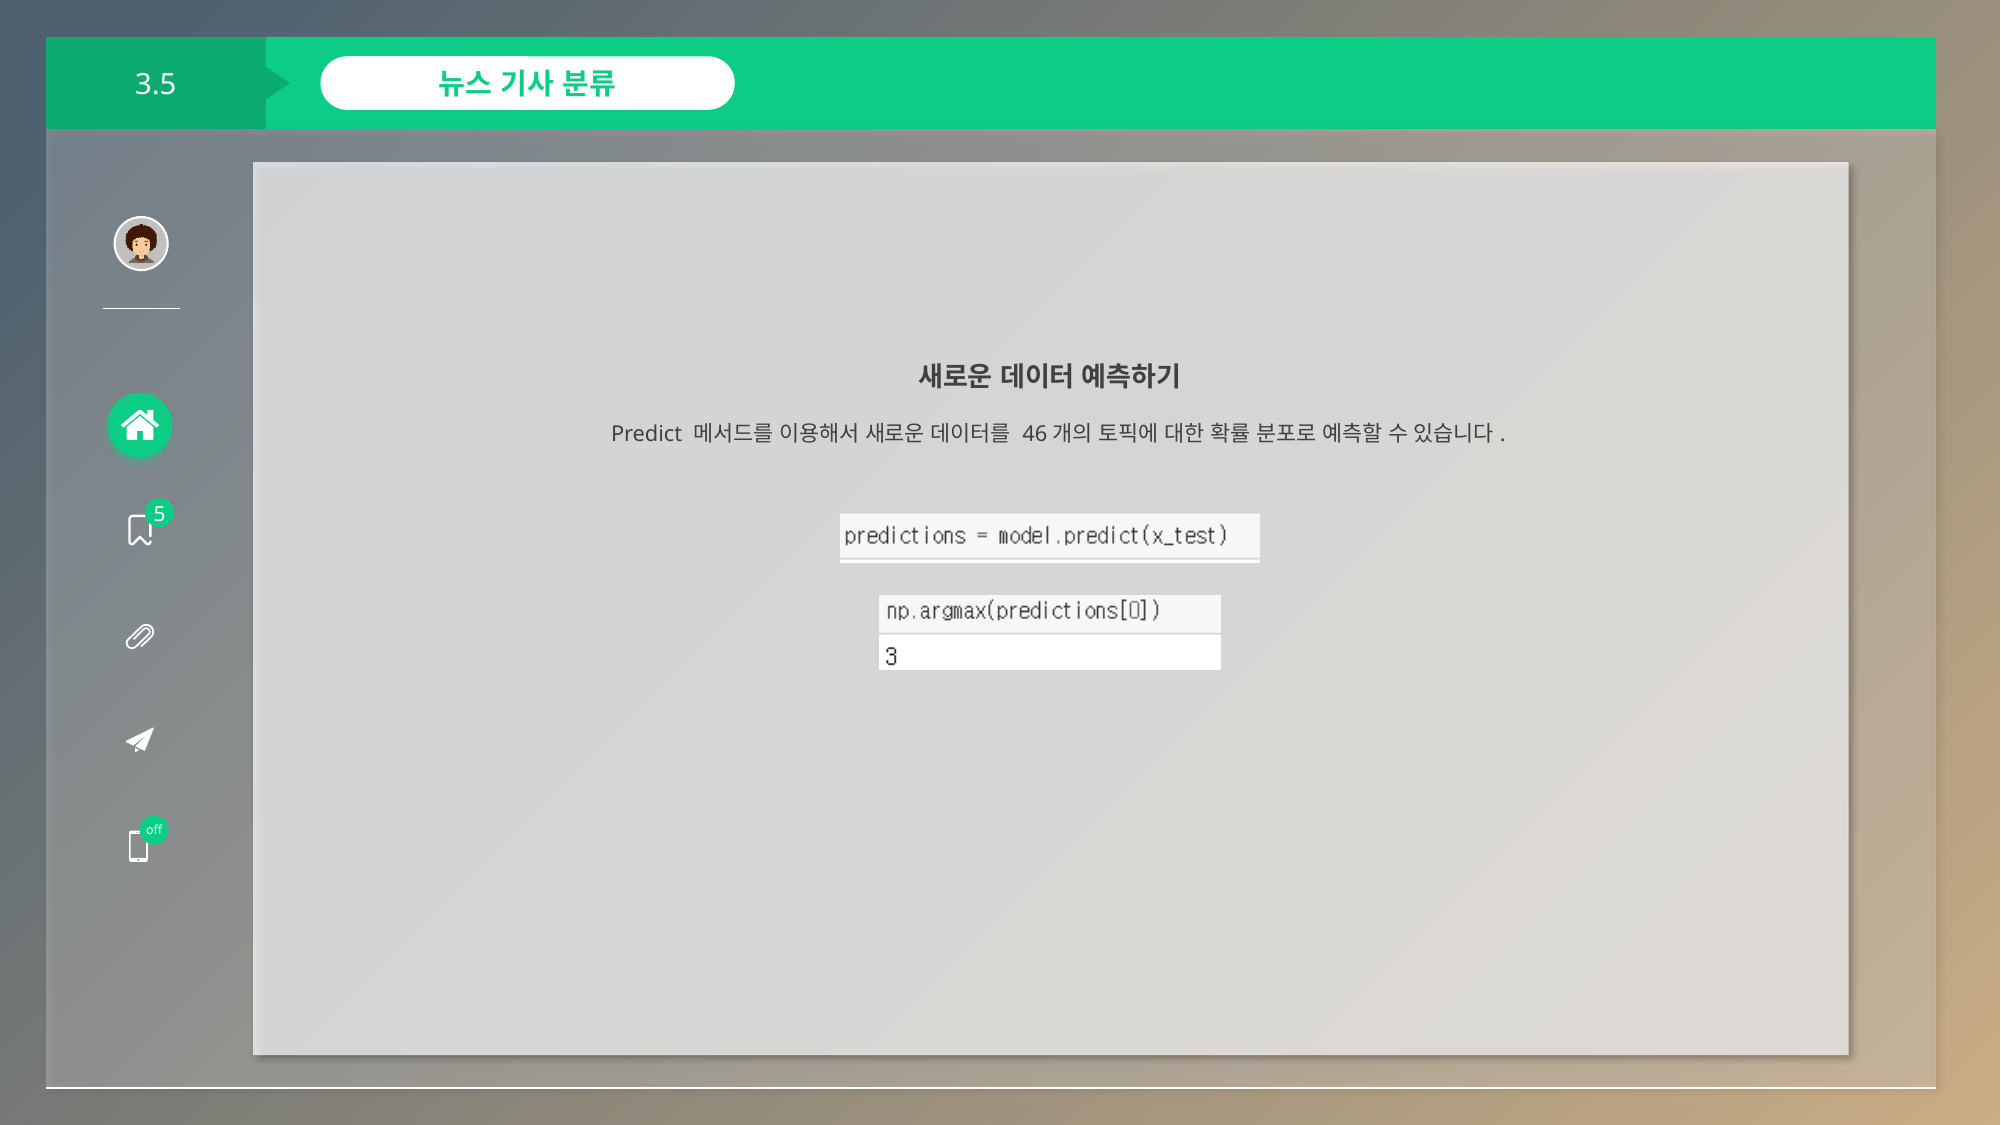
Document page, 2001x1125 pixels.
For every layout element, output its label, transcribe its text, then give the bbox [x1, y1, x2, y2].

text_box [128, 514, 152, 546]
text_box [991, 161, 1850, 1056]
text_box Predict 메서드를 이용해서 새로운 데이터를 46개의 토픽에 대한 확률 분포로 예측할 수 있습니다. [290, 412, 990, 454]
text_box 5 [143, 497, 176, 529]
text_box [252, 161, 990, 1056]
text_box [129, 830, 148, 862]
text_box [114, 216, 168, 271]
text_box [125, 727, 154, 753]
text_box Predict 메서드를 이용해서 새로운 데이터를 46개의 토픽에 대한 확률 분포로 예측할 수 있습니다. [991, 412, 1827, 454]
picture [840, 512, 1260, 563]
text_box off [138, 814, 170, 846]
text_box [45, 128, 1937, 1089]
text_box 새로운 데이터 예측하기 [281, 352, 990, 400]
text_box [106, 391, 174, 459]
picture [879, 595, 1221, 670]
text_box 새로운 데이터 예측하기 [991, 352, 1818, 400]
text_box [46, 36, 291, 130]
text_box 뉴스 기사 분류 [319, 55, 736, 111]
text_box [125, 623, 155, 650]
text_box [291, 36, 1937, 127]
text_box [121, 409, 159, 440]
